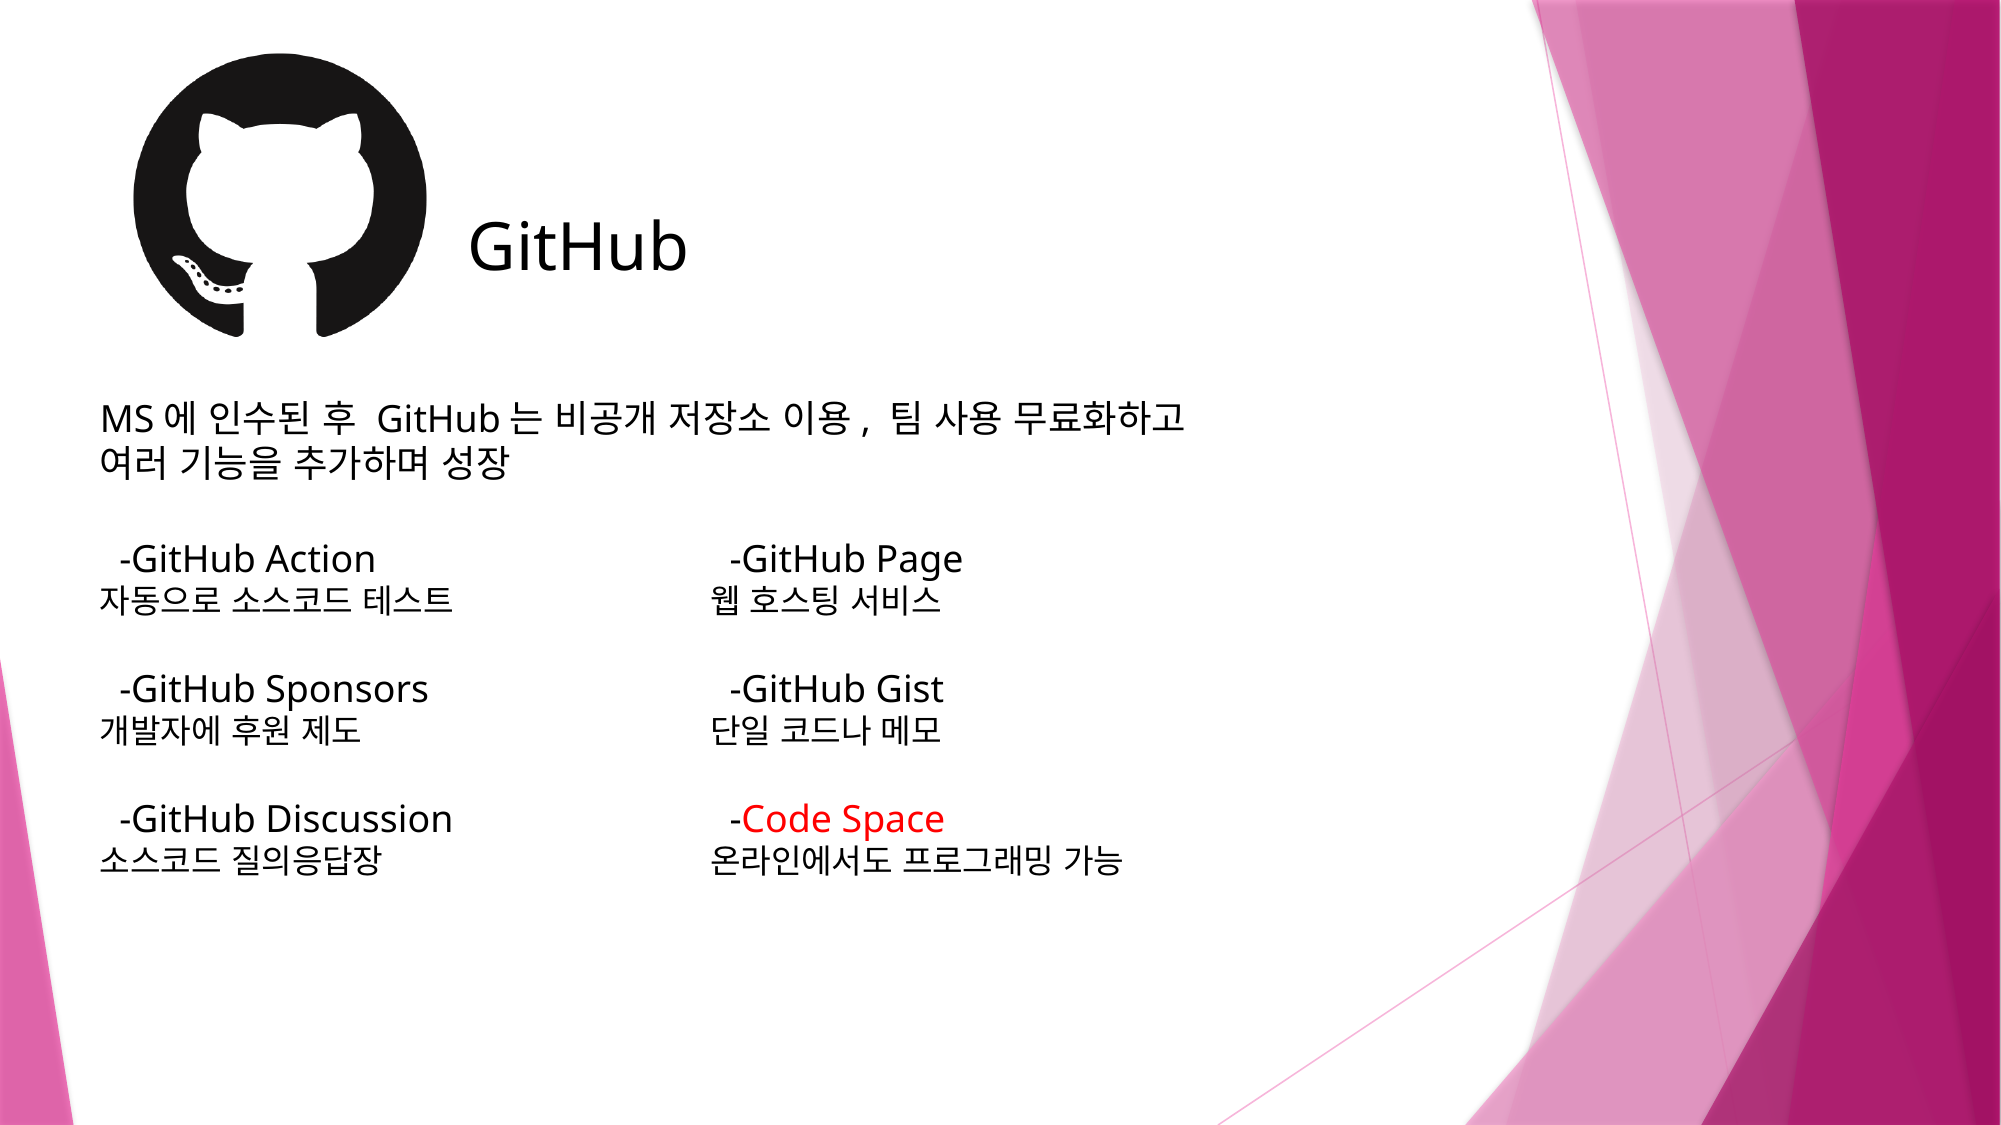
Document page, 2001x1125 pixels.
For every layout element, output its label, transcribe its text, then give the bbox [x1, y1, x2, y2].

text_box GitHub [480, 196, 792, 292]
text_box -GitHub Page 웹 호스팅 서비스 -GitHub Gist 단일 코드나 메모 -Code Space 온라인에서도 프로그래밍 가능 [695, 527, 1241, 888]
text_box -GitHub Action 자동으로 소스코드 테스트 -GitHub Sponsors 개발자에 후원 제도 -GitHub Discussion 소스코드 질의응답장 [85, 527, 631, 888]
text_box MS에 인수된 후 GitHub는 비공개 저장소 이용, 팀 사용 무료화하고 여러 기능을 추가하며 성장 [85, 387, 1700, 493]
picture [84, 1, 475, 392]
